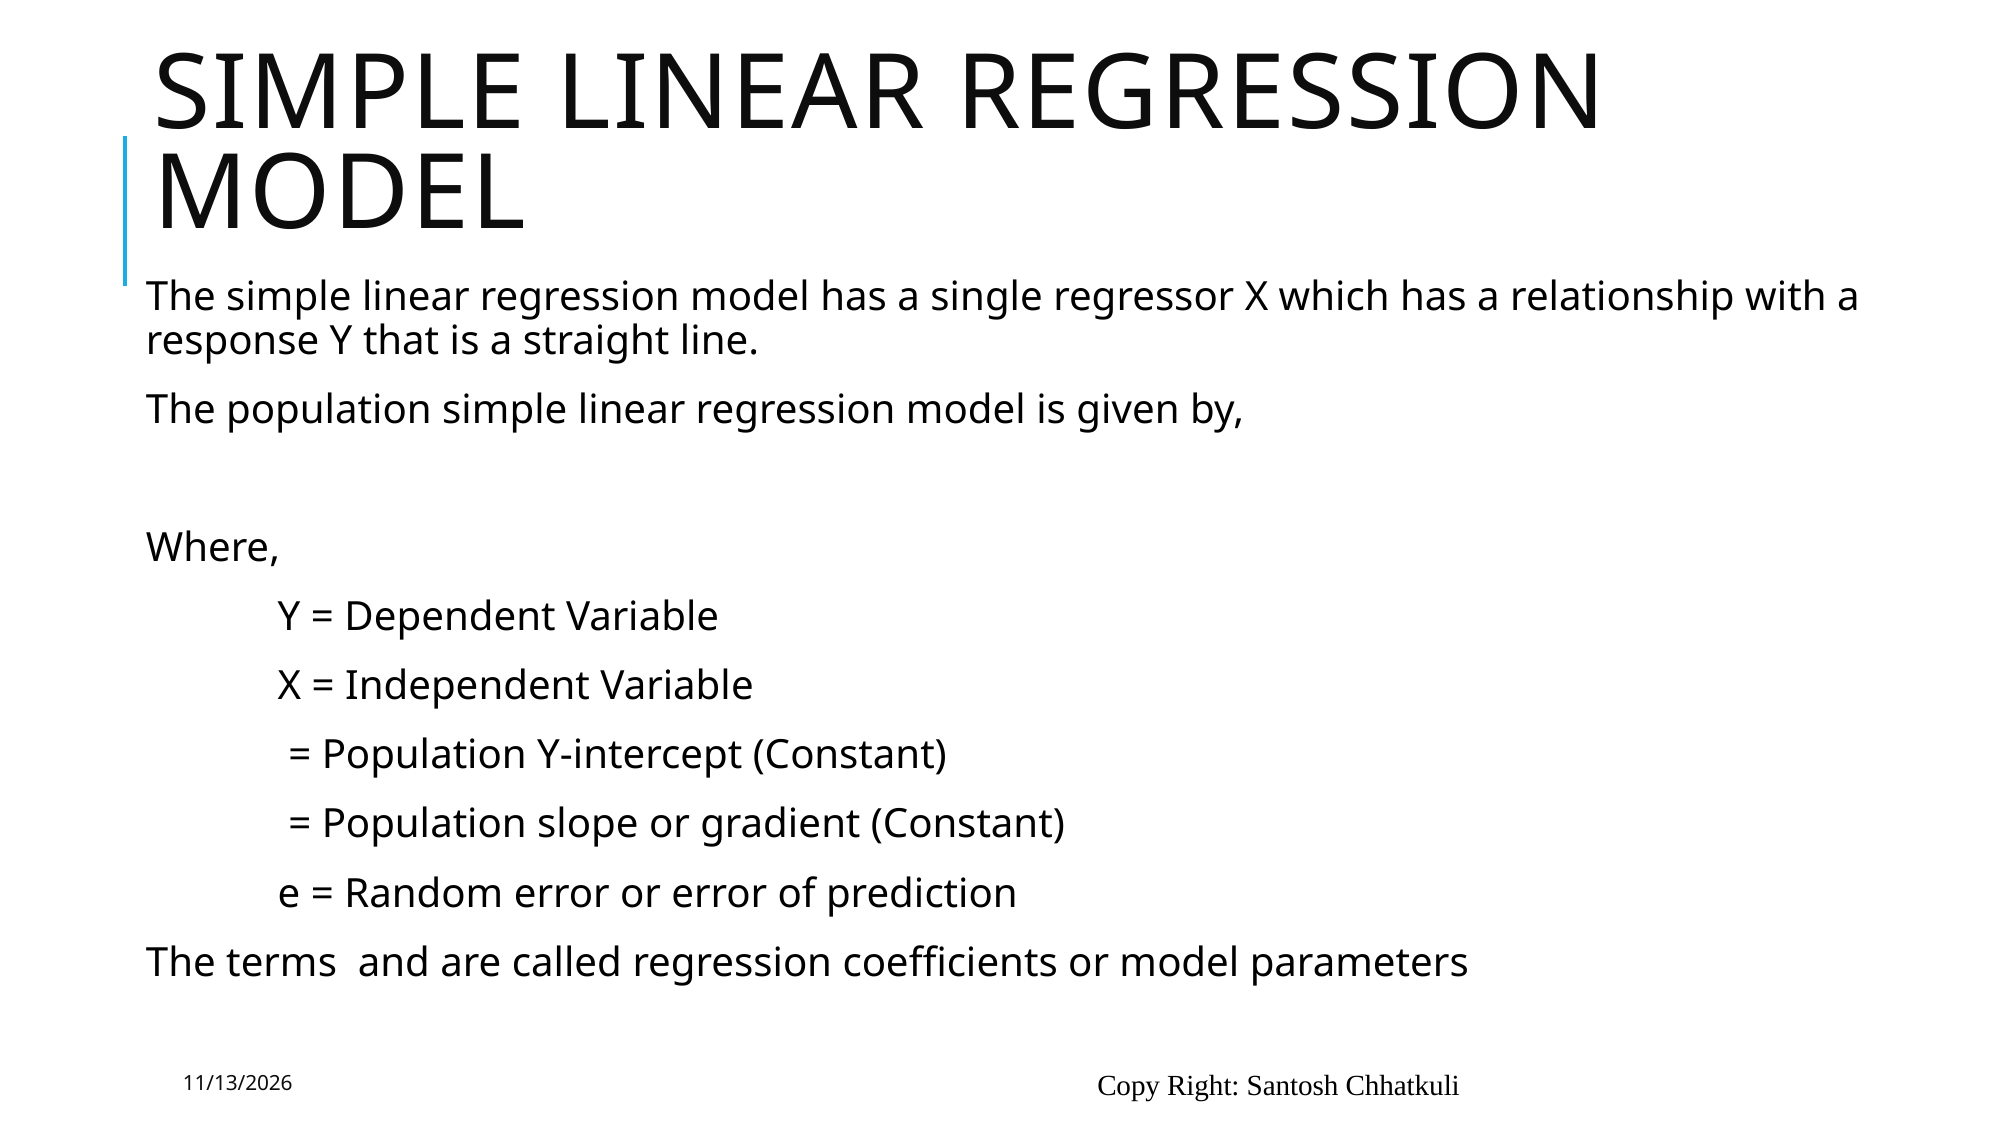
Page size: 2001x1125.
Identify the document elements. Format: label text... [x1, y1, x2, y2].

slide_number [168, 1061, 522, 1107]
footer Copy Right: Santosh Chhatkuli [794, 1061, 1763, 1107]
title Simple Linear Regression Model [138, 81, 1875, 216]
